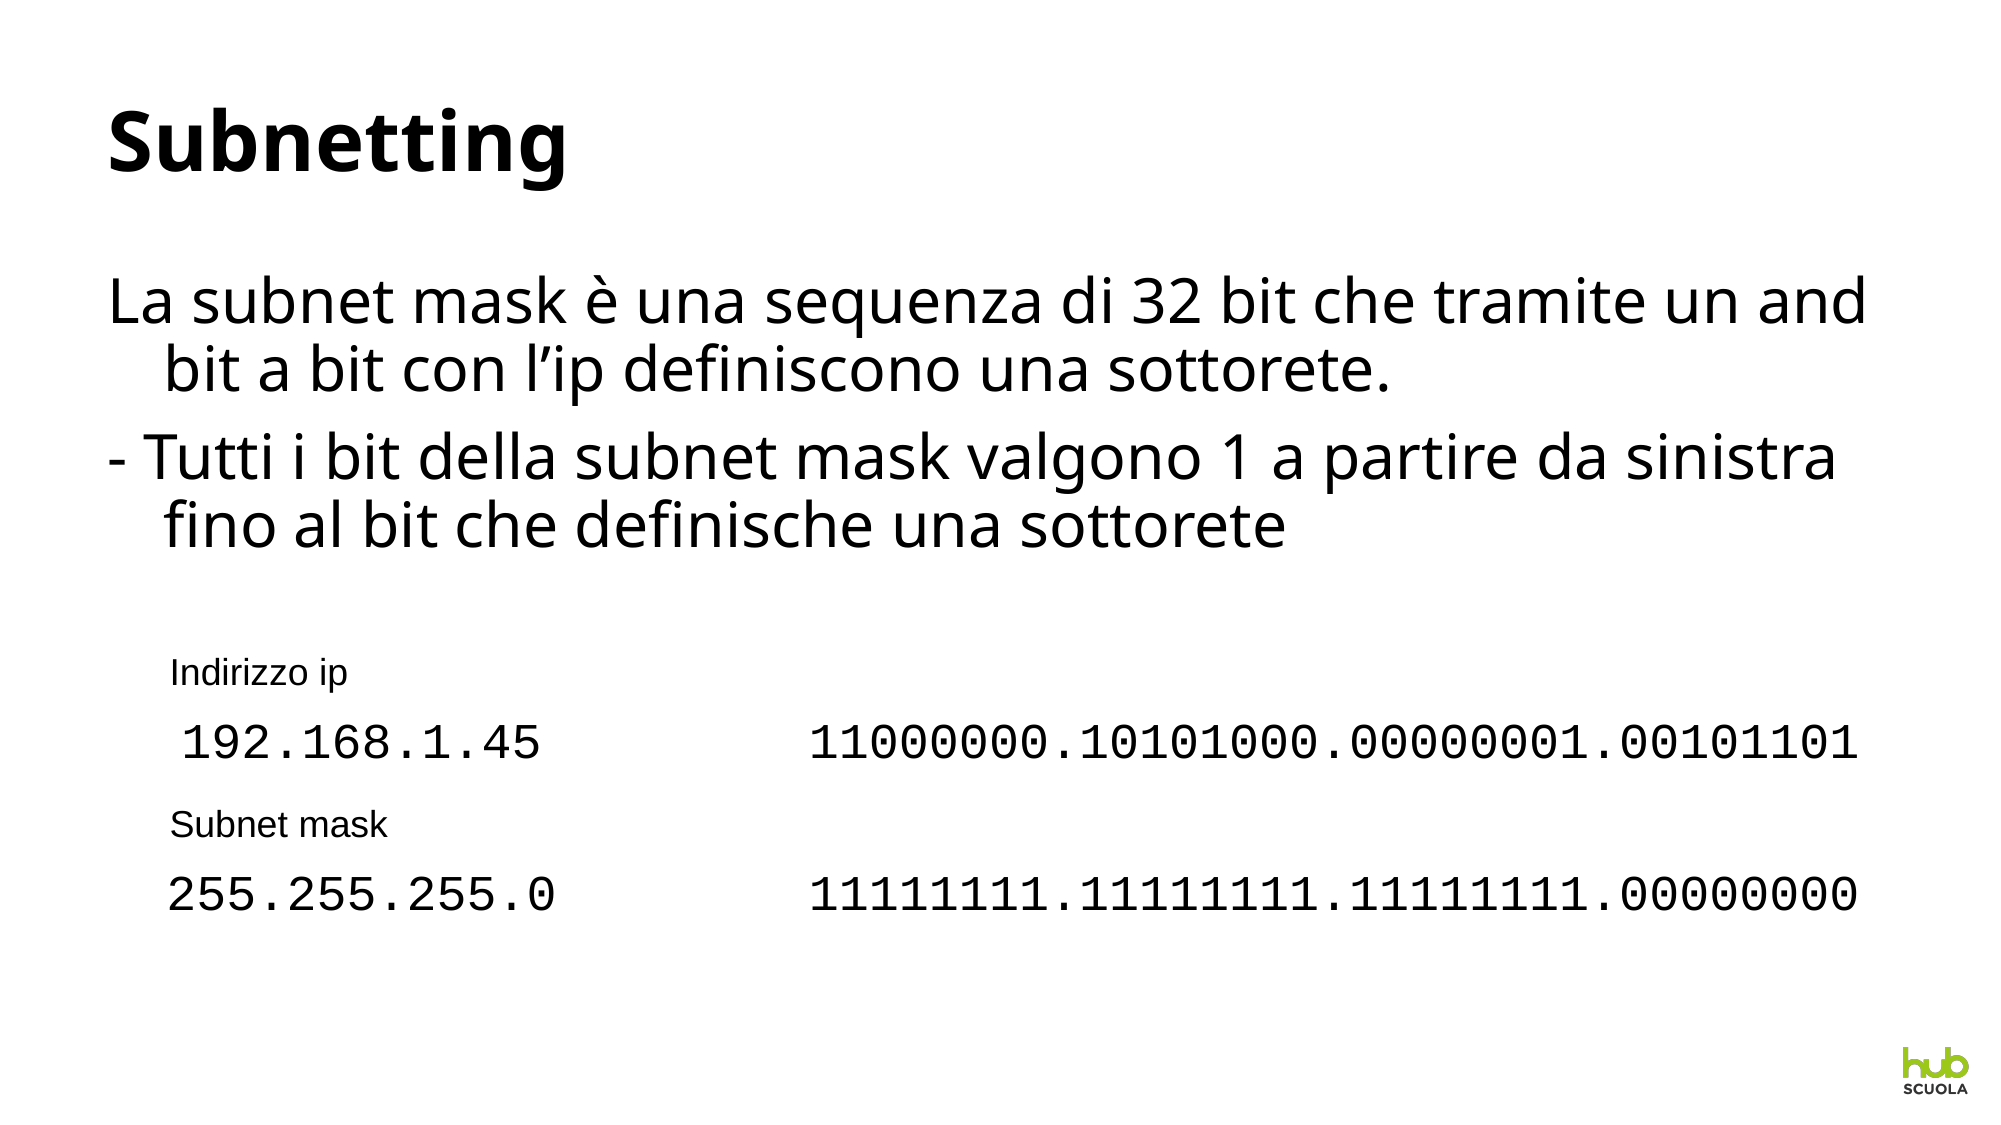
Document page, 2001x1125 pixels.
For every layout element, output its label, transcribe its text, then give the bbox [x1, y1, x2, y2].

title Subnetting [99, 14, 1900, 262]
list La subnet mask è una sequenza di 32 bit che tramite un and bit a bit con l’ip definiscono una sottorete. - Tutti i bit della subnet mask valgono 1 a partire da sinistra fino al bit che definische una sottorete [99, 262, 1900, 1125]
picture [1903, 1047, 1969, 1095]
text_box Indirizzo ip [154, 641, 569, 701]
text_box 11111111.11111111.11111111.00000000 [787, 852, 1881, 928]
text_box 192.168.1.45 [142, 701, 580, 777]
text_box 255.255.255.0 [142, 852, 580, 928]
text_box 11000000.10101000.00000001.00101101 [787, 701, 1881, 777]
text_box Subnet mask [154, 792, 569, 852]
